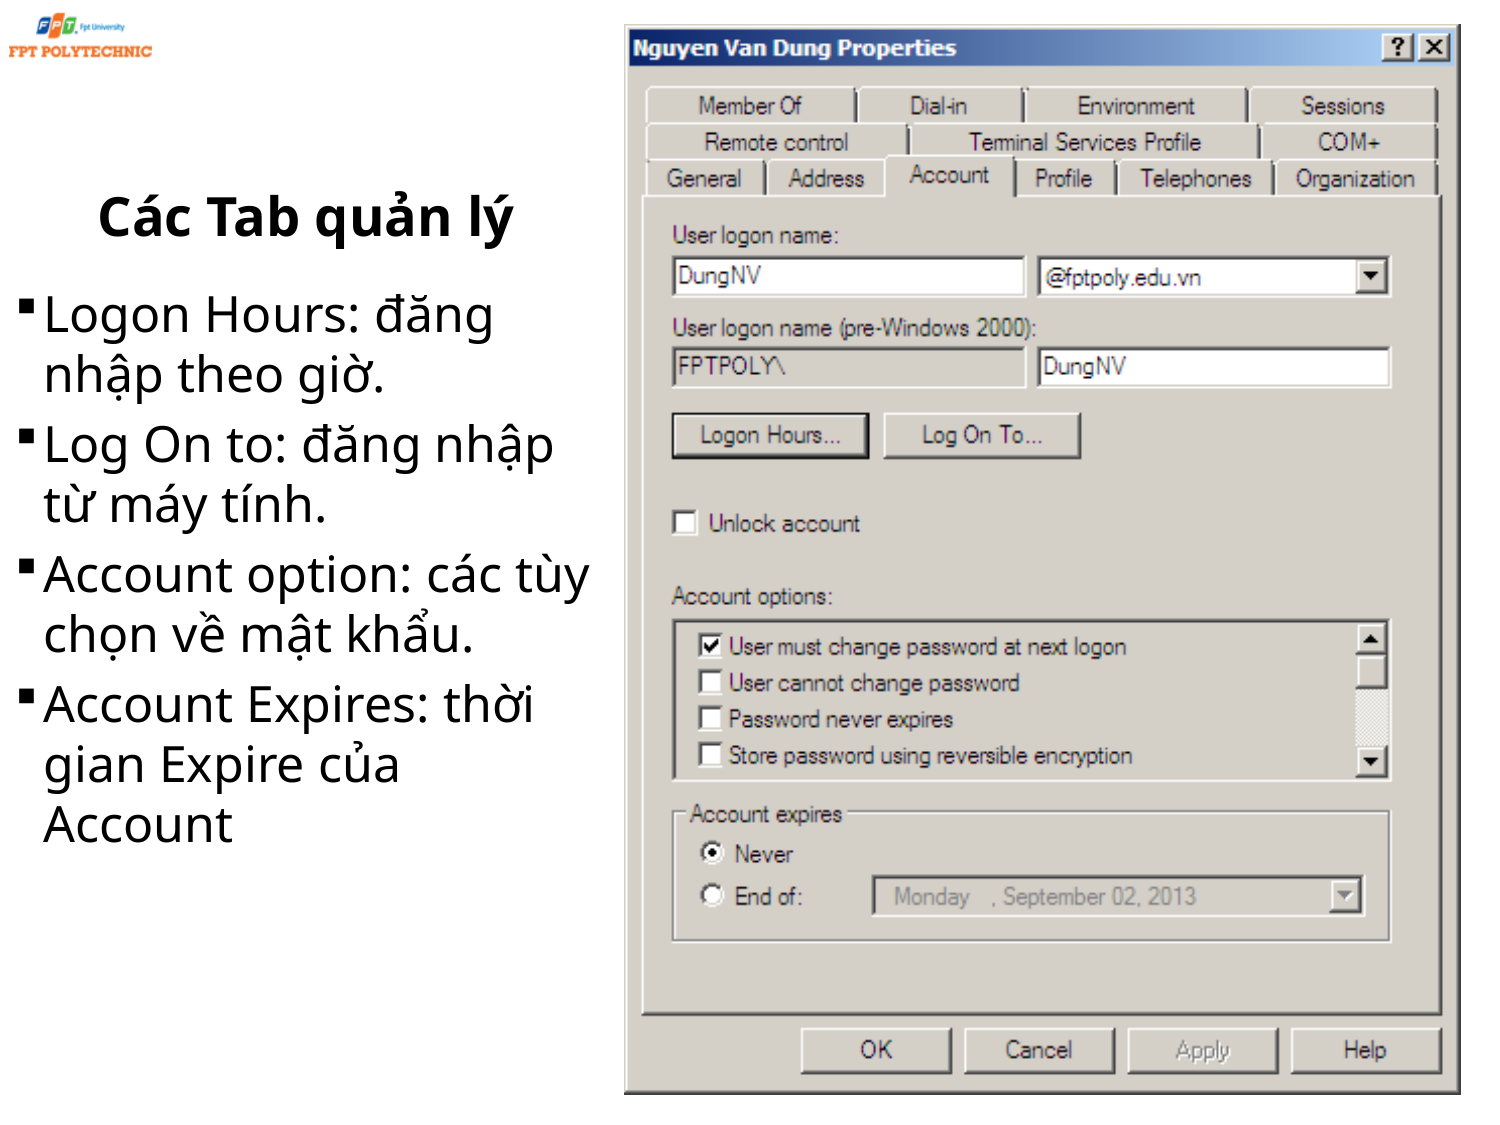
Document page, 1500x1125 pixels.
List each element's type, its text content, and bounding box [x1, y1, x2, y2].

text_box Logon Hours: đăng nhập theo giờ. Log On to: đăng nhập từ máy tính. Account option: các tùy chọn về mật khẩu. Account Expires: thời gian Expire của Account [0, 275, 613, 850]
text_box Các Tab quản lý [62, 174, 550, 255]
picture [624, 24, 1461, 1095]
picture [9, 6, 152, 63]
